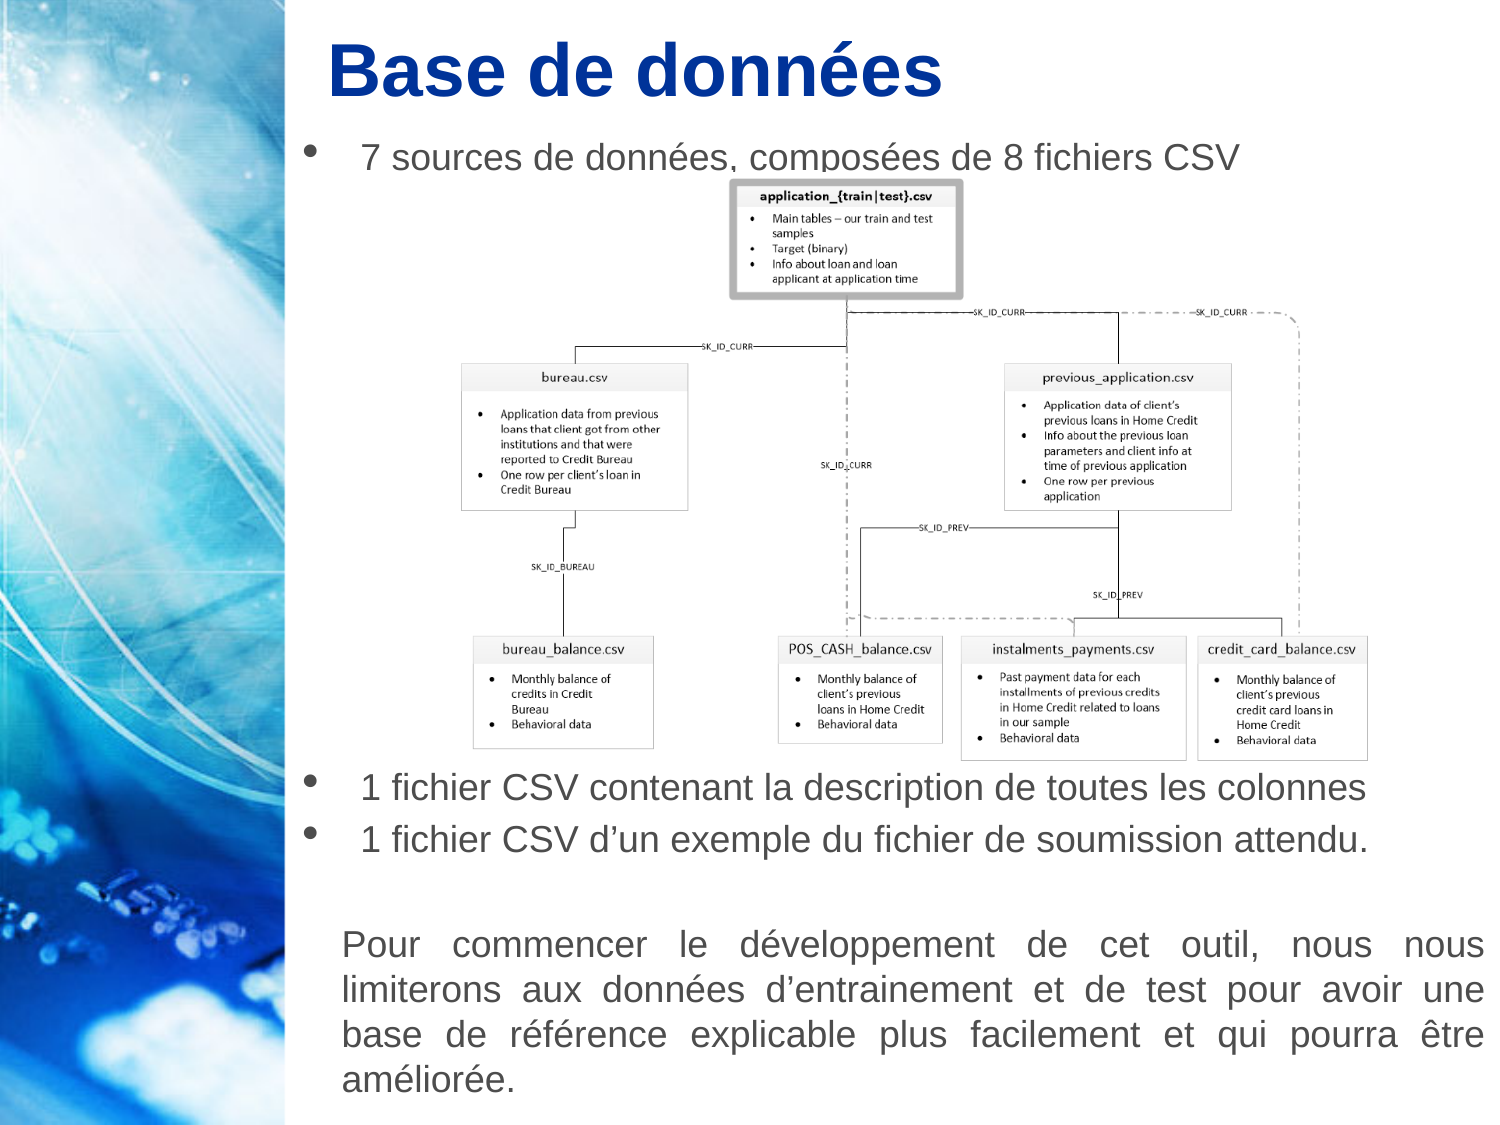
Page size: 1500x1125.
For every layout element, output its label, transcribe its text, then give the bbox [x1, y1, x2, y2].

picture [0, 0, 1500, 1125]
list 7 sources de données, composées de 8 fichiers CSV 1 fichier CSV contenant la description de toutes les colonnes 1 fichier CSV d’un exemple du fichier de soumission attendu. Pour commencer le développement de cet outil, nous nous limiterons aux données d’entrainement et de test pour avoir une base de référence explicable plus facilement et qui pourra être améliorée. [289, 125, 1500, 1106]
title Base de données [312, 7, 1388, 125]
picture [35, 686, 42, 695]
picture [454, 172, 1374, 770]
